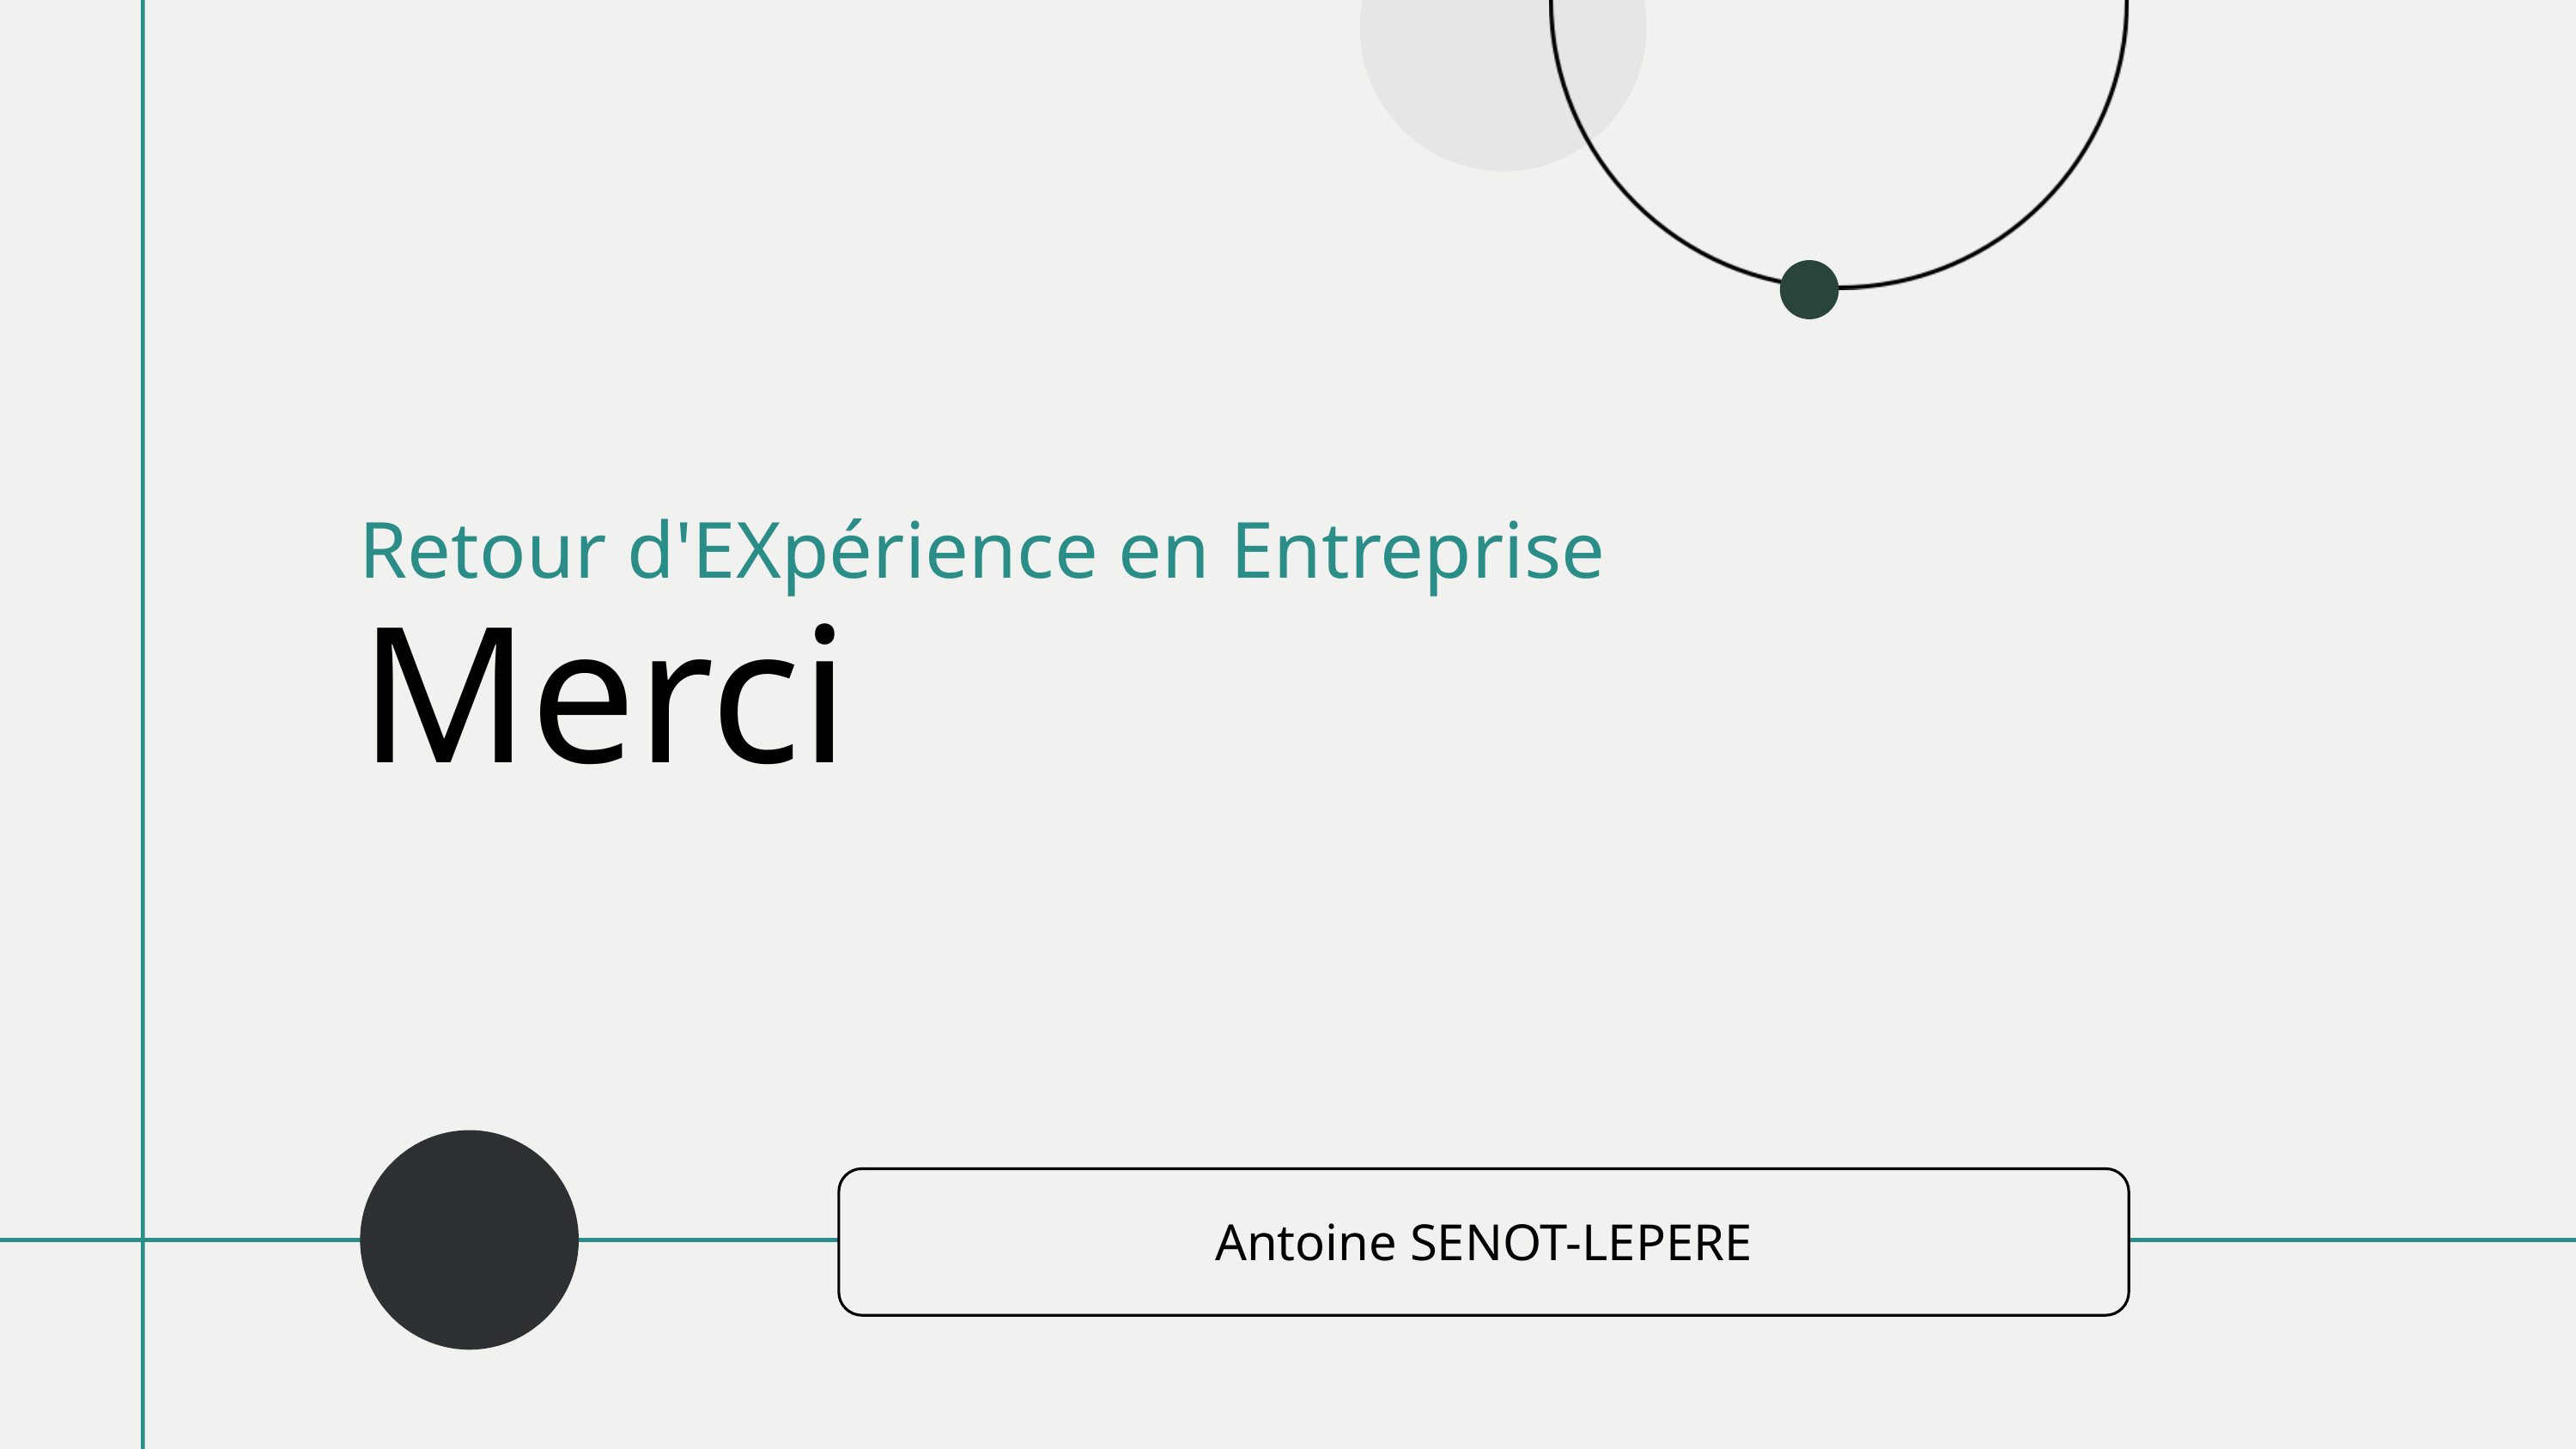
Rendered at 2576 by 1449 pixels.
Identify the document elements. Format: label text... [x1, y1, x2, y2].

text_box Retour d'EXpérience en Entreprise [359, 485, 1760, 594]
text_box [1779, 259, 1839, 320]
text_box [1358, 0, 1648, 172]
text_box [1549, 0, 2129, 290]
text_box Merci [359, 595, 1810, 801]
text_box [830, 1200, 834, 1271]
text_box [838, 1168, 2129, 1316]
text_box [359, 1130, 580, 1350]
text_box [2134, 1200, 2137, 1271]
